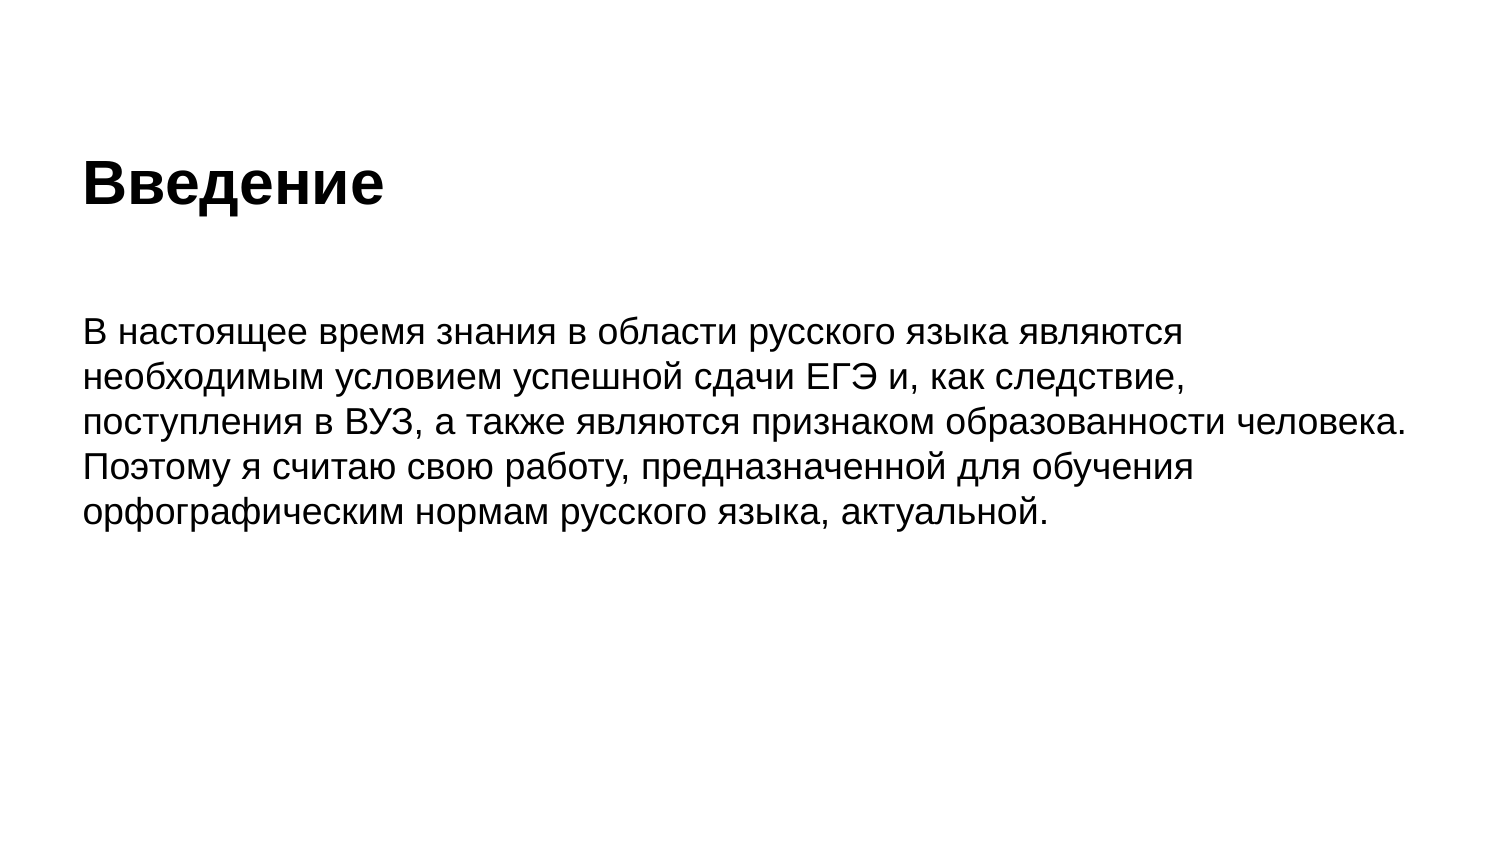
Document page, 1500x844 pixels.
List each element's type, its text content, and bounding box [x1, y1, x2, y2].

text_box Введение [67, 97, 1104, 262]
text_box В настоящее время знания в области русского языка являются необходимым условием успешной сдачи ЕГЭ и, как следствие, поступления в ВУЗ, а также являются признаком образованности человека. Поэтому я считаю свою работу, предназначенной для обучения орфографическим нормам русского языка, актуальной. [67, 292, 1433, 552]
